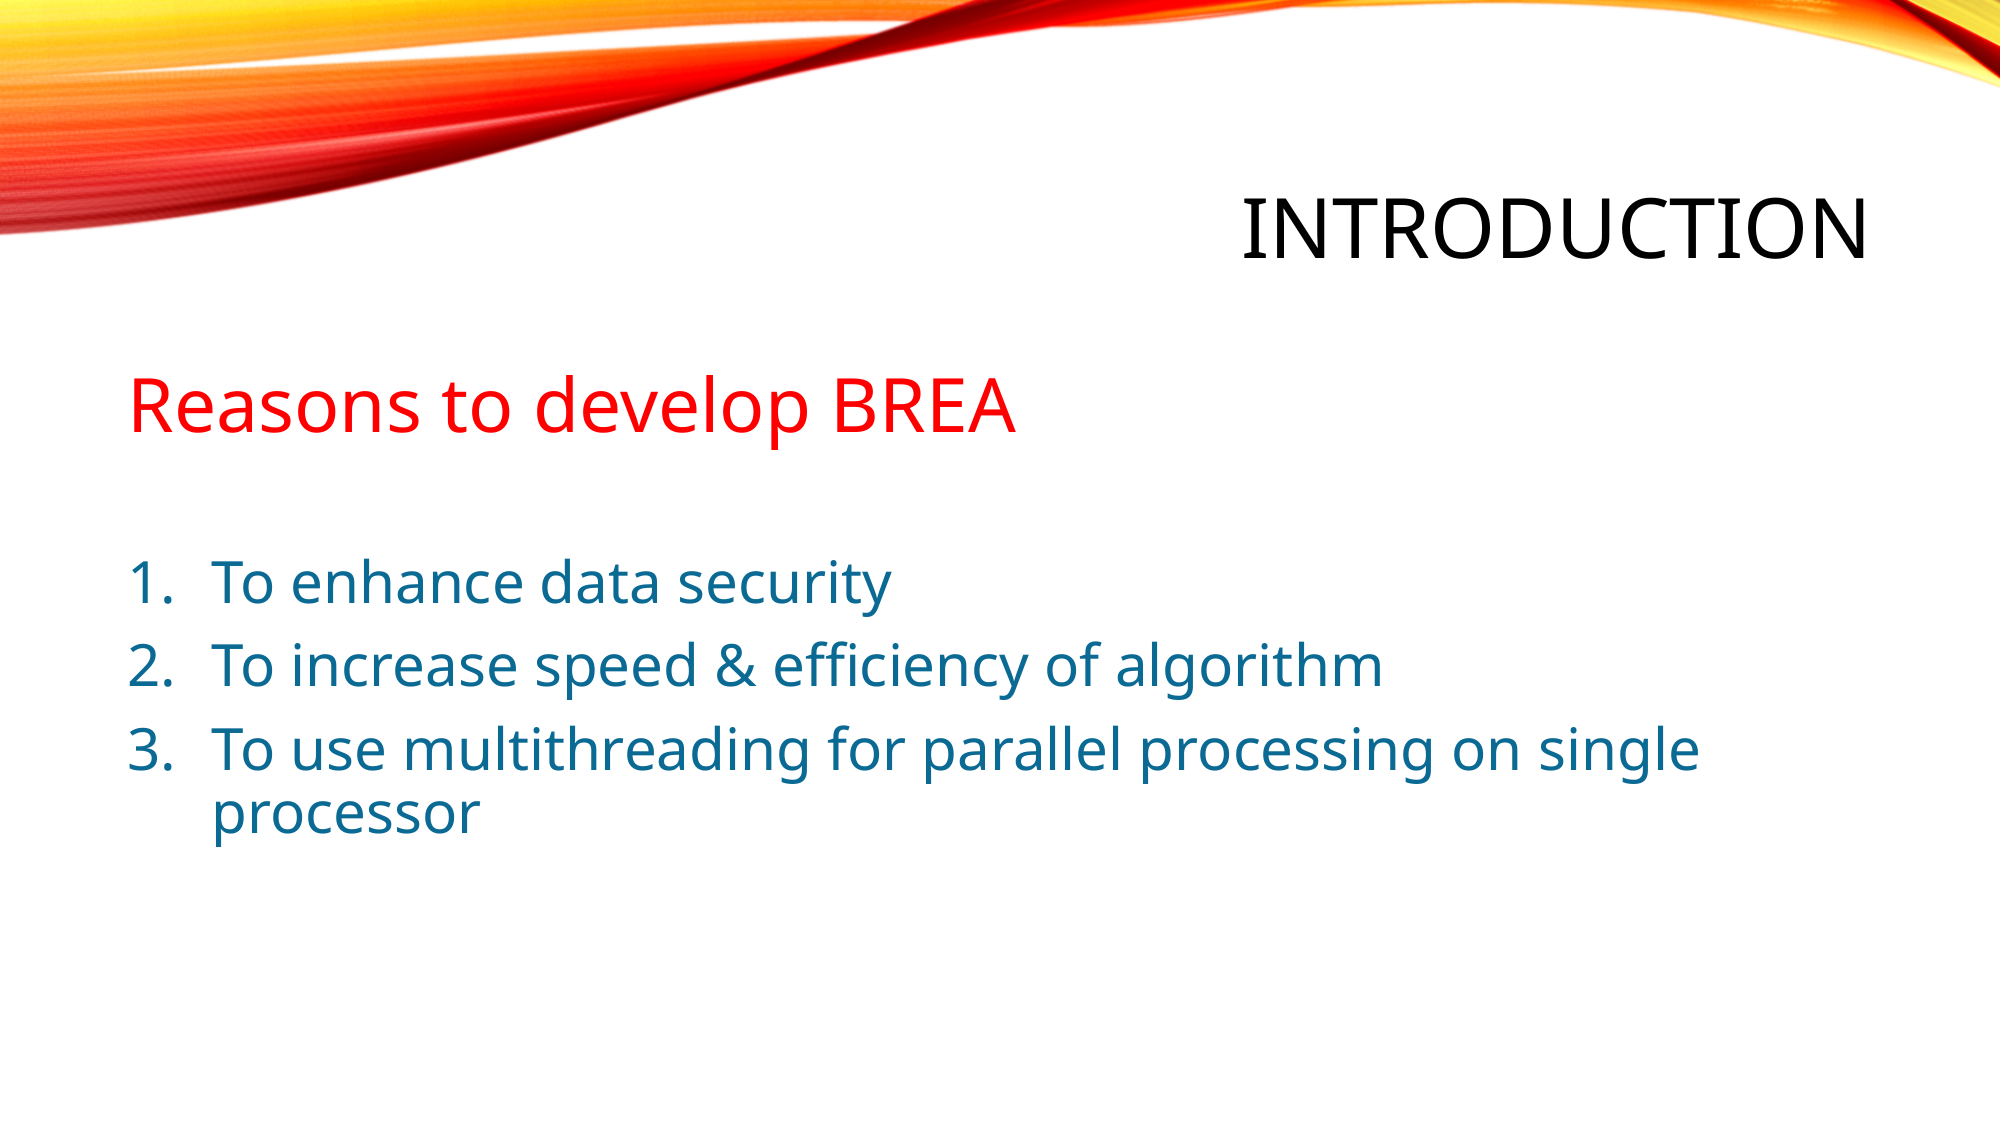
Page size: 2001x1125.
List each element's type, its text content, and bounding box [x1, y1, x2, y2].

list Reasons to develop BREA To enhance data security To increase speed & efficiency of algorithm To use multithreading for parallel processing on single processor [112, 360, 1888, 1021]
picture [0, 0, 2000, 237]
title introduction [474, 125, 1888, 338]
